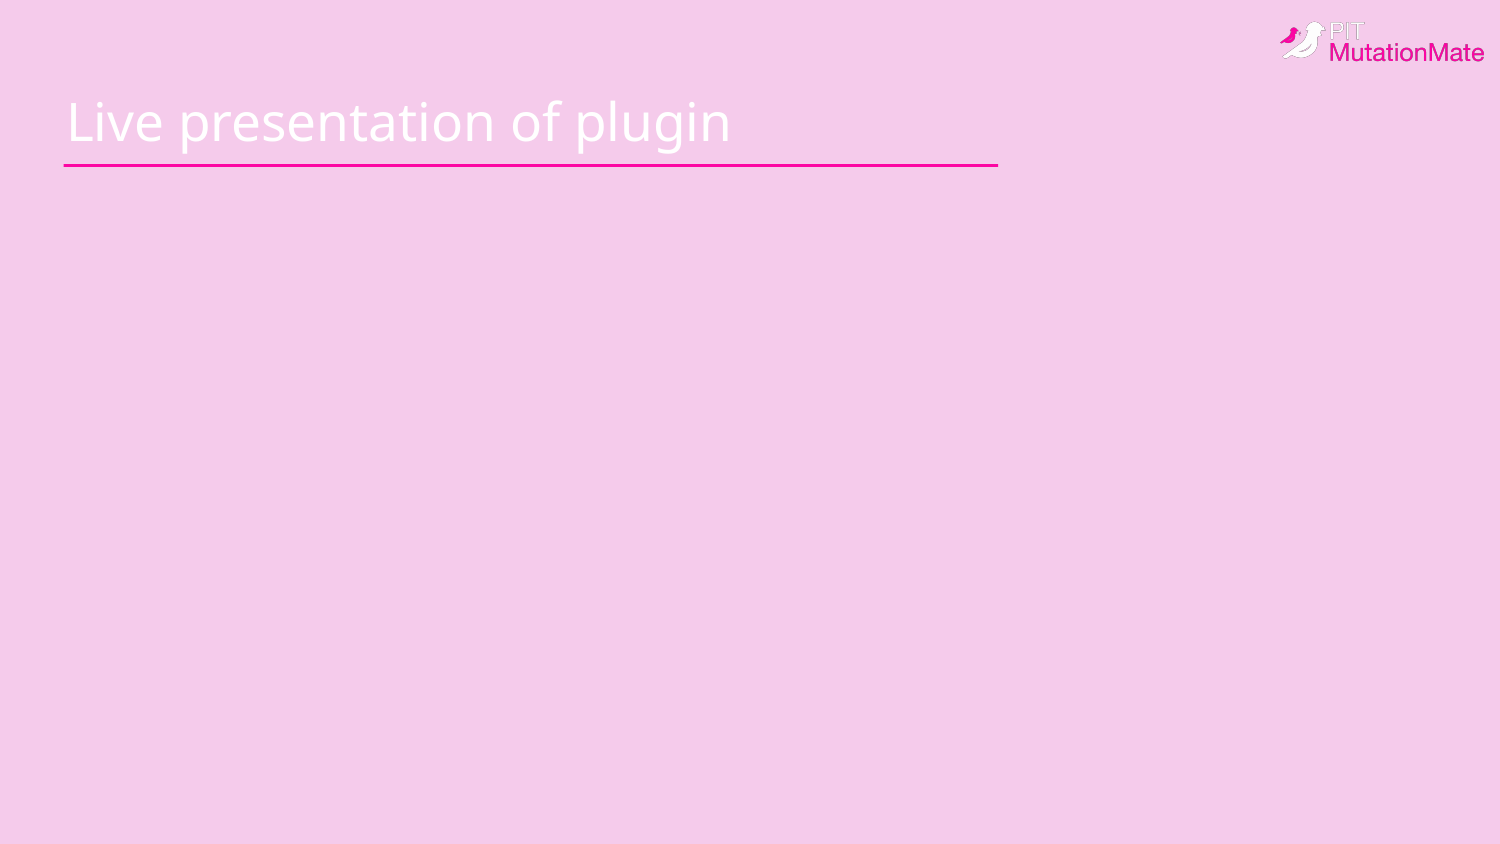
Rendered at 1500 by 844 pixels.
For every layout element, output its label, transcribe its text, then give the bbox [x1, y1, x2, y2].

picture [1277, 10, 1487, 73]
title Live presentation of plugin [51, 72, 1449, 167]
